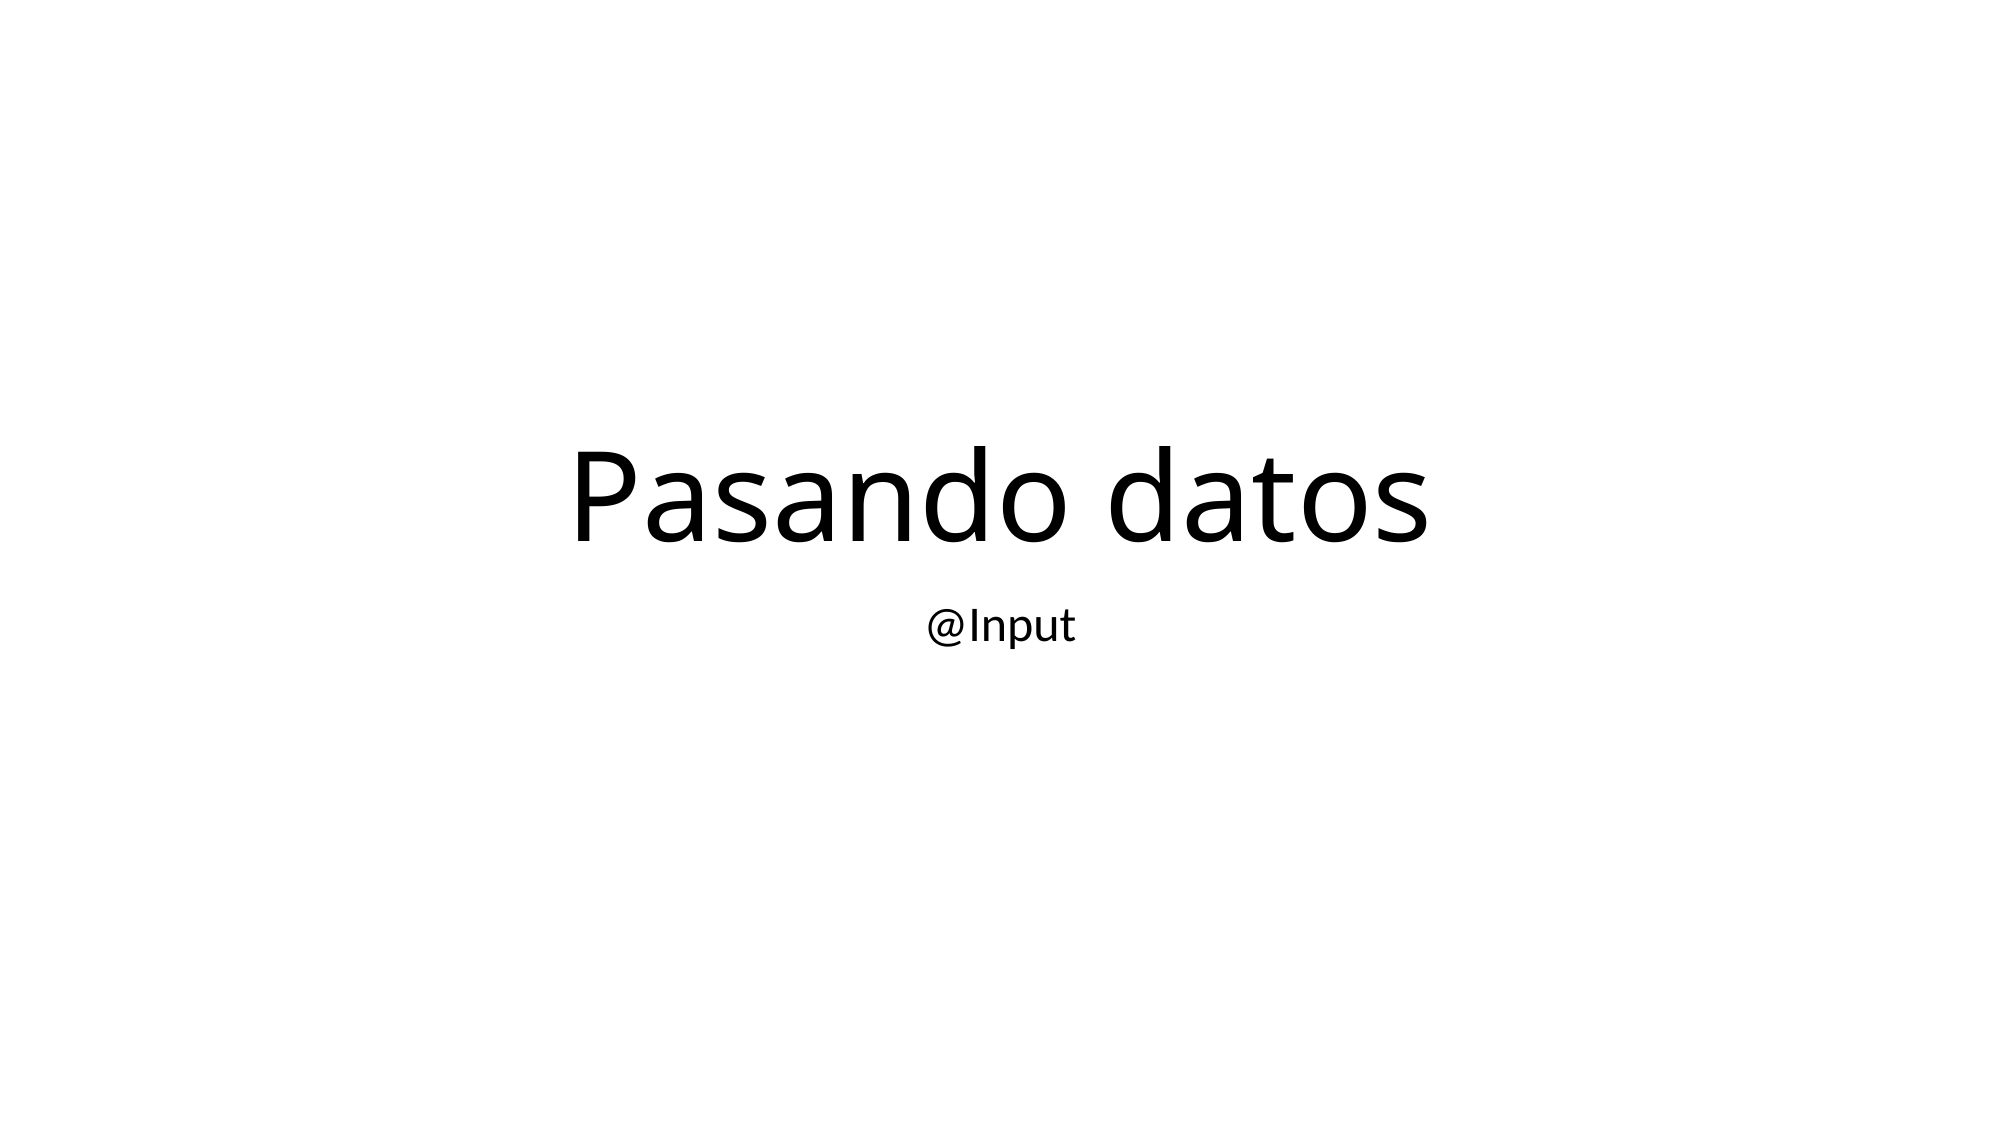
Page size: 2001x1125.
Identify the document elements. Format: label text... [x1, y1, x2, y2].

title Pasando datos [249, 184, 1750, 576]
subtitle @Input [249, 590, 1750, 863]
